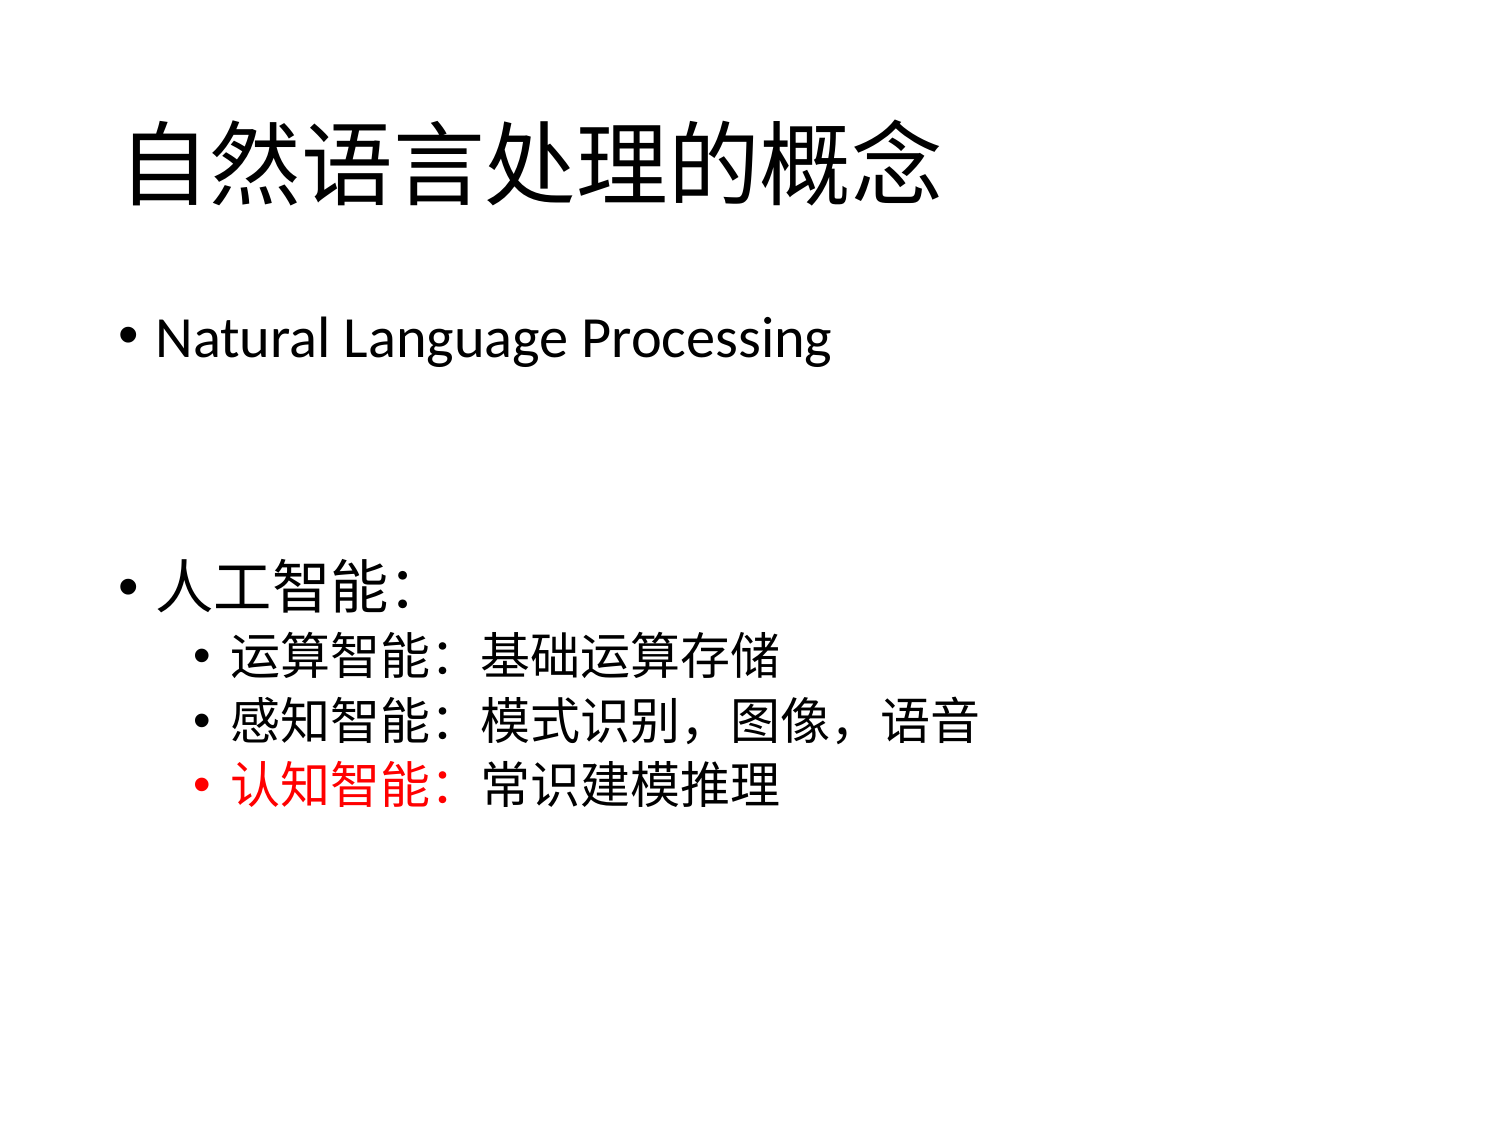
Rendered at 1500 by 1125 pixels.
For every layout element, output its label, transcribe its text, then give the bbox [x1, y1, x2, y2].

list Natural Language Processing 人工智能： 运算智能：基础运算存储 感知智能：模式识别，图像，语音 认知智能：常识建模推理 [103, 299, 1397, 1014]
title 自然语言处理的概念 [103, 59, 1397, 278]
